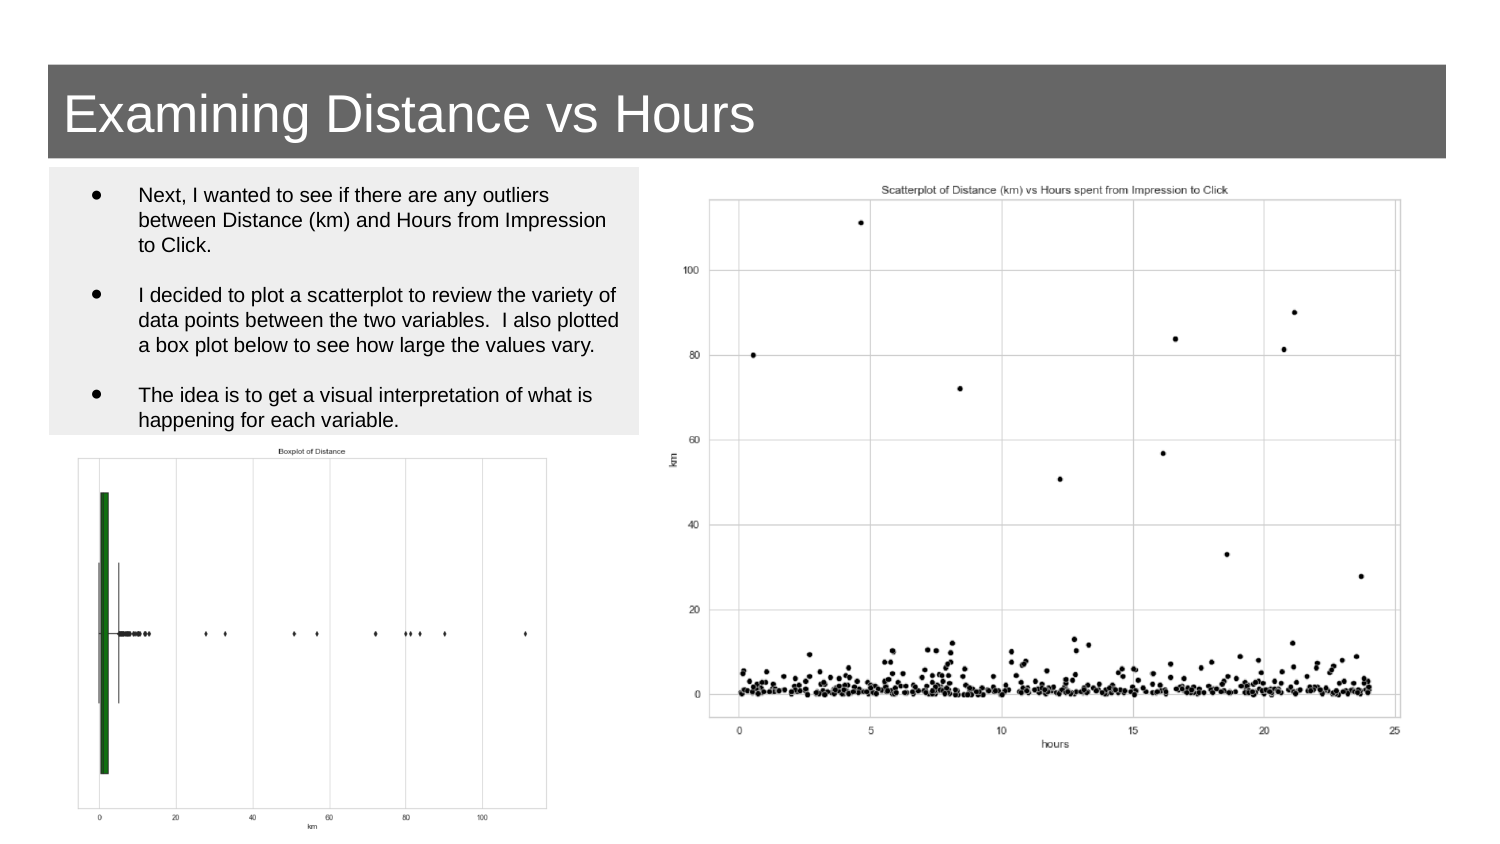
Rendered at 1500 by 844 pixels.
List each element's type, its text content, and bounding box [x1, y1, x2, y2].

text_box Next, I wanted to see if there are any outliers between Distance (km) and Hours from Impression to Click. I decided to plot a scatterplot to review the variety of data points between the two variables. I also plotted a box plot below to see how large the values vary. The idea is to get a visual interpretation of what is happening for each variable. [48, 166, 640, 436]
picture [664, 175, 1447, 755]
title Examining Distance vs Hours [48, 64, 1446, 159]
picture [69, 440, 586, 834]
